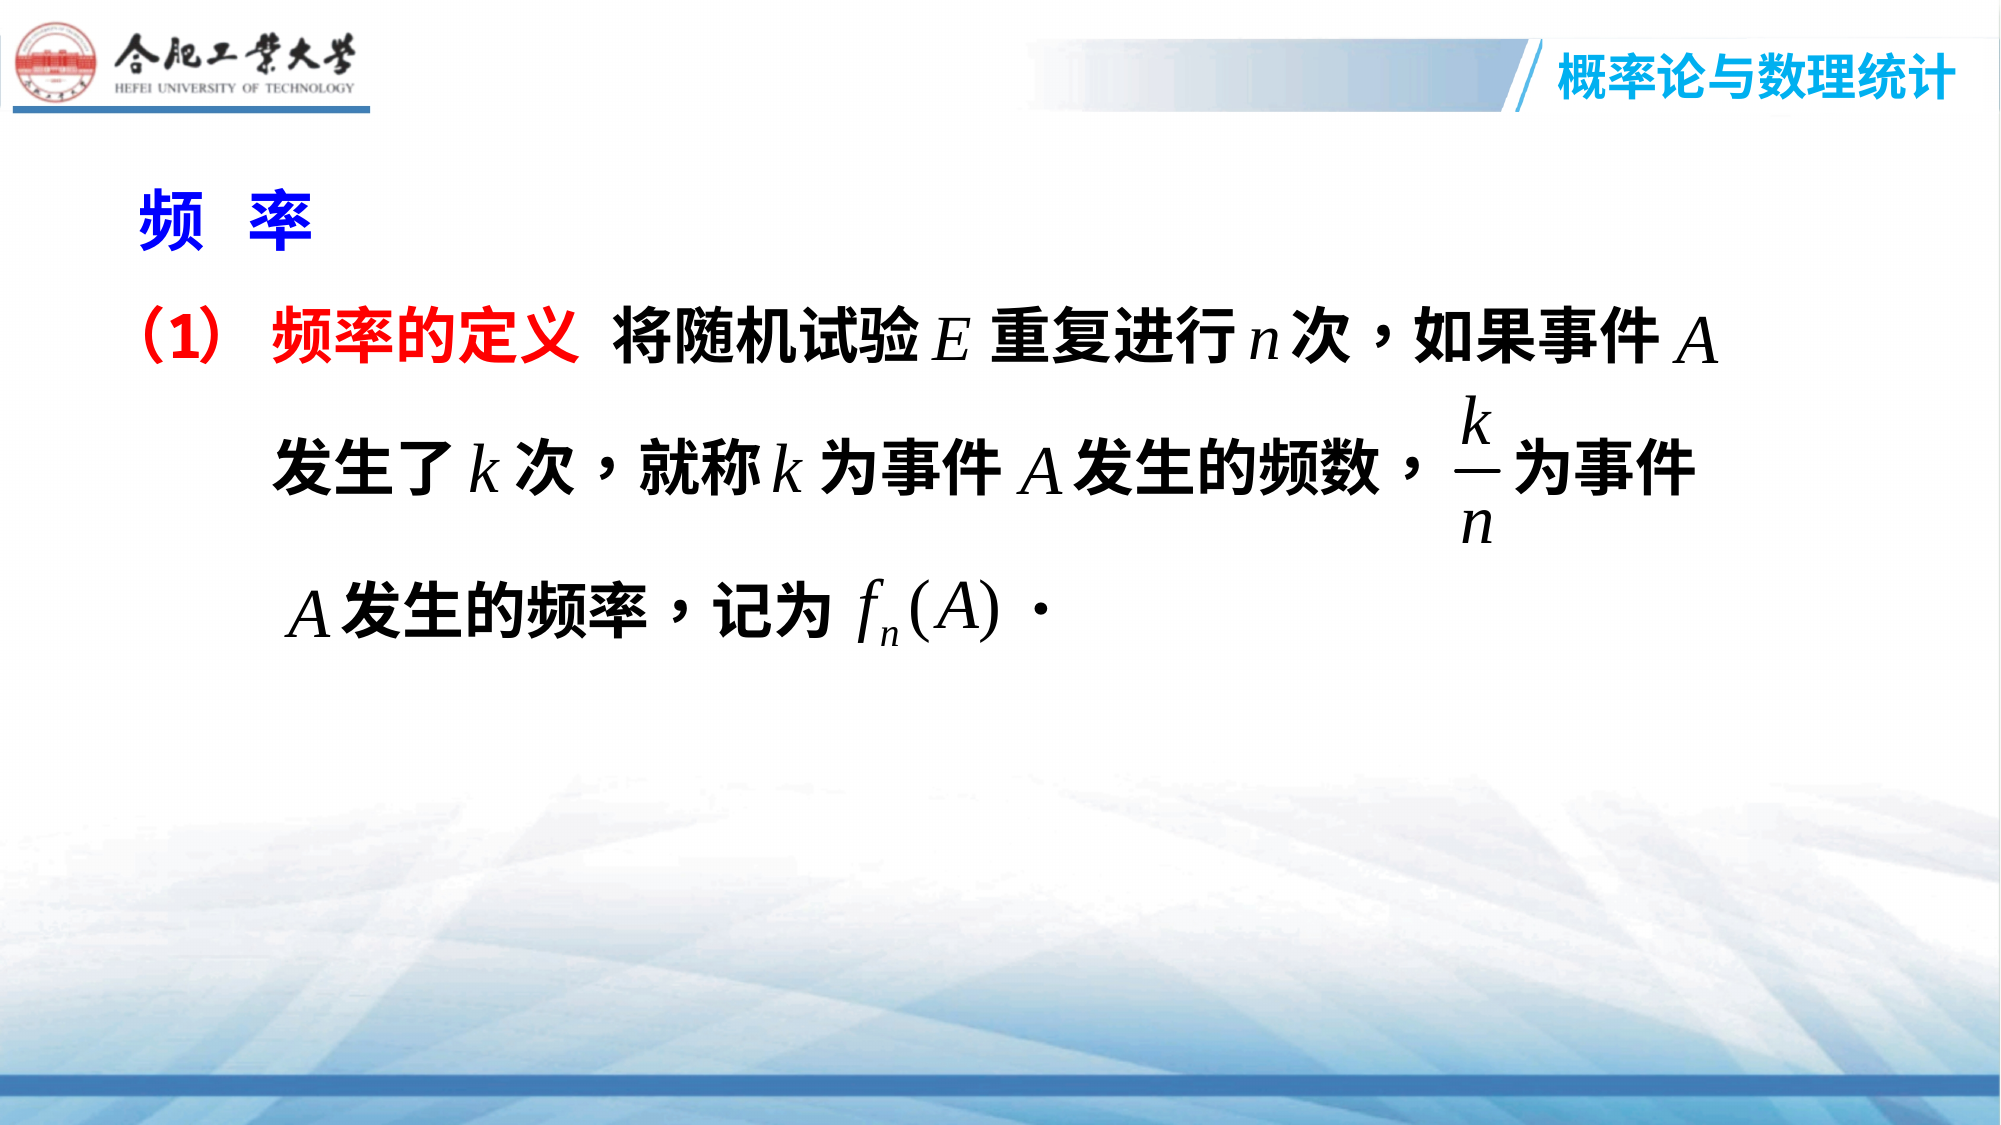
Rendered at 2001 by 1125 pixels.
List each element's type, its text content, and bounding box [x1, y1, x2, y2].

text_box 频 率 [123, 171, 441, 266]
picture [0, 0, 2001, 1125]
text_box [0, 295, 1894, 1095]
